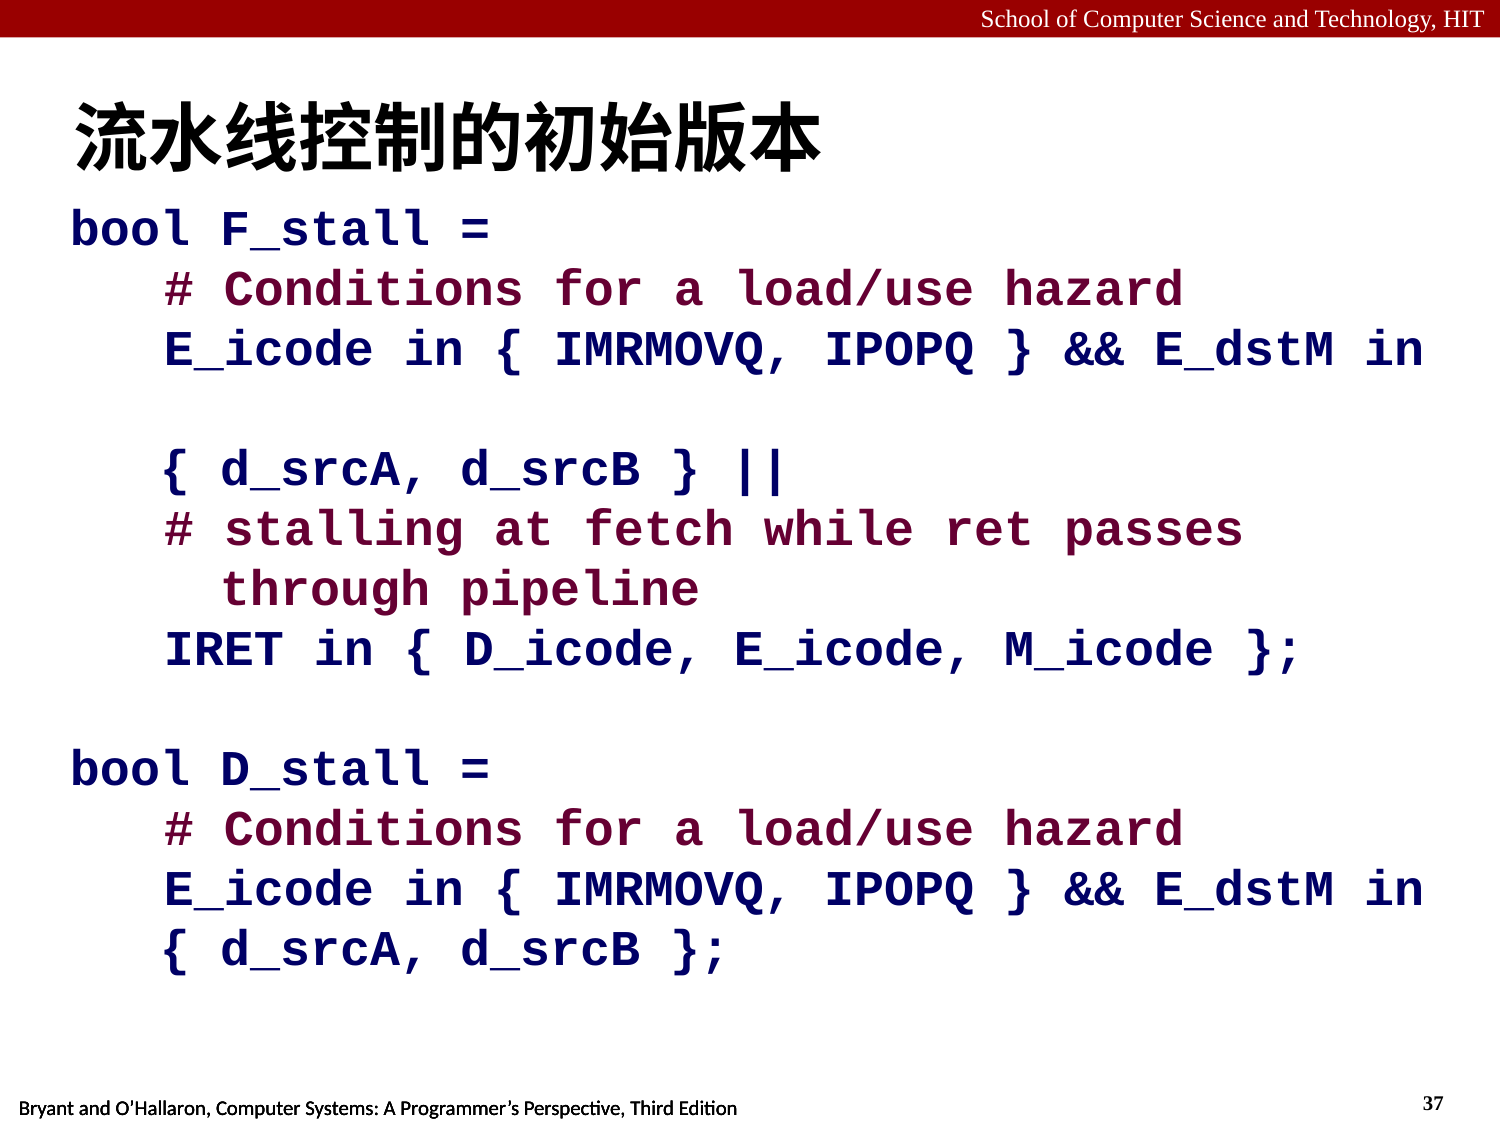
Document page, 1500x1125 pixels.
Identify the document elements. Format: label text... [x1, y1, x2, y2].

text_box bool F_stall = # Conditions for a load/use hazard E_icode in { IMRMOVQ, IPOPQ } && E_dstM in { d_srcA, d_srcB } || # stalling at fetch while ret passes through pipeline IRET in { D_icode, E_icode, M_icode }; bool D_stall = # Conditions for a load/use hazard E_icode in { IMRMOVQ, IPOPQ } && E_dstM in { d_srcA, d_srcB }; [62, 187, 1465, 1043]
title 流水线控制的初始版本 [58, 72, 1305, 199]
